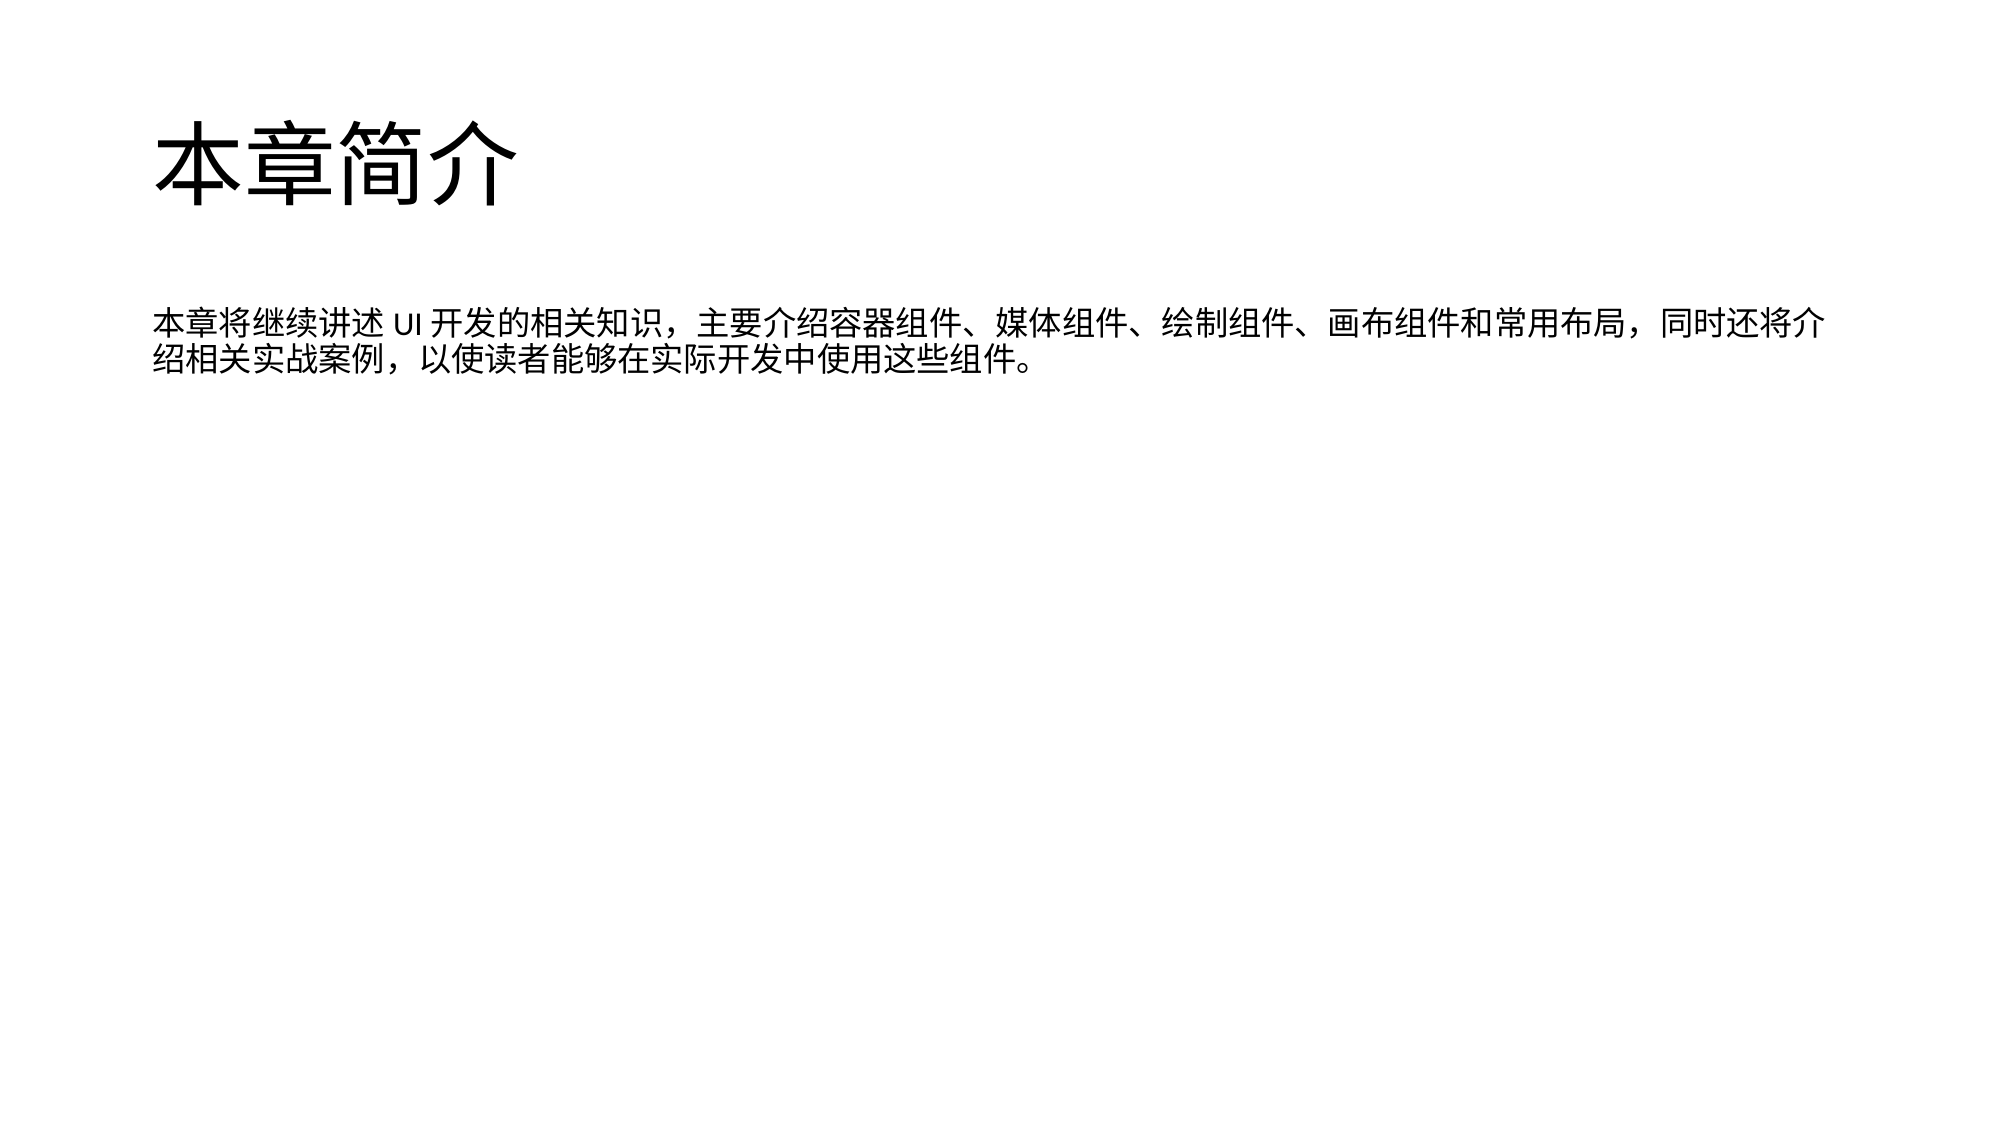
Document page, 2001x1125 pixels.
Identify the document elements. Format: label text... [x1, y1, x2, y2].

title 本章简介 [137, 59, 1863, 278]
list 本章将继续讲述UI开发的相关知识，主要介绍容器组件、媒体组件、绘制组件、画布组件和常用布局，同时还将介绍相关实战案例，以使读者能够在实际开发中使用这些组件。 [137, 299, 1863, 1014]
